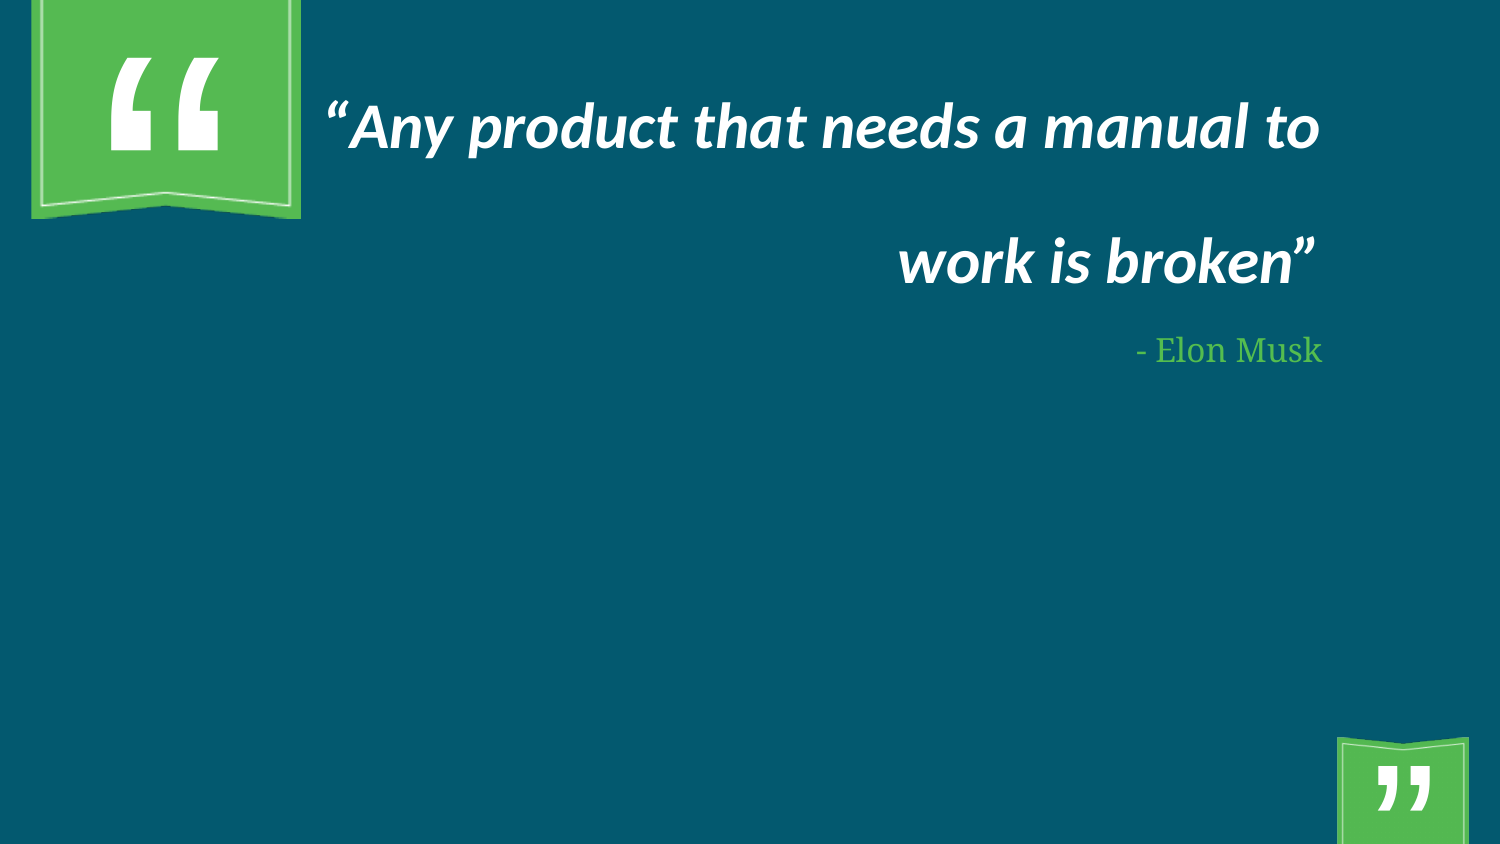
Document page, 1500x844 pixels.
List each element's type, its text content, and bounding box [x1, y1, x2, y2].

picture [32, 0, 300, 218]
list “Any product that needs a manual to work is broken” [300, 96, 1338, 347]
picture [1338, 738, 1468, 844]
list - Elon Musk [800, 321, 1338, 672]
